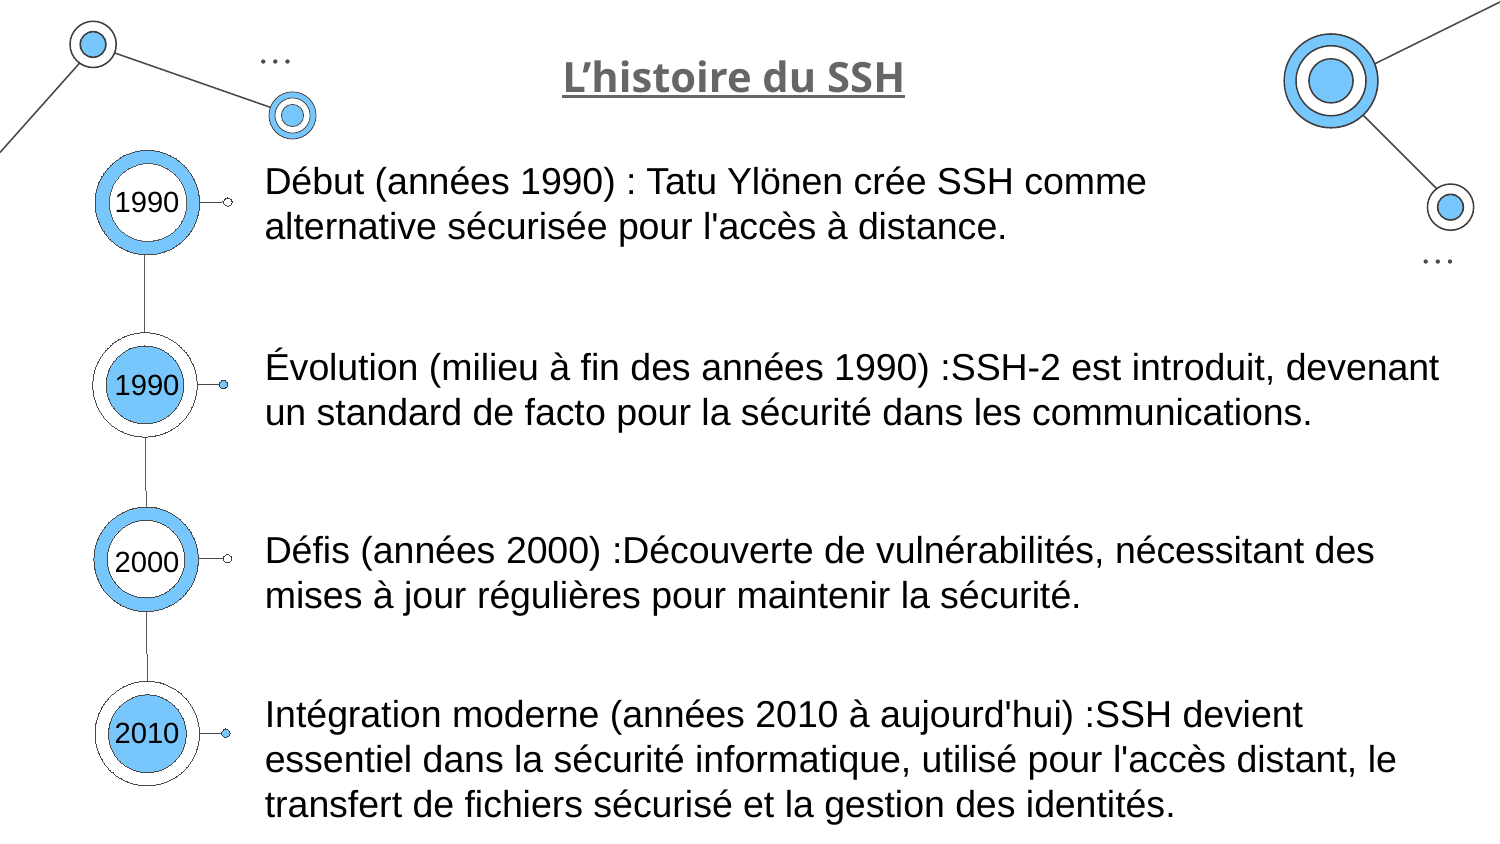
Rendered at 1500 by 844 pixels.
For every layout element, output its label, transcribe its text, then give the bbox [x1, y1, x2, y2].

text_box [92, 149, 1469, 826]
text_box L’histoire du SSH [371, 35, 1096, 73]
